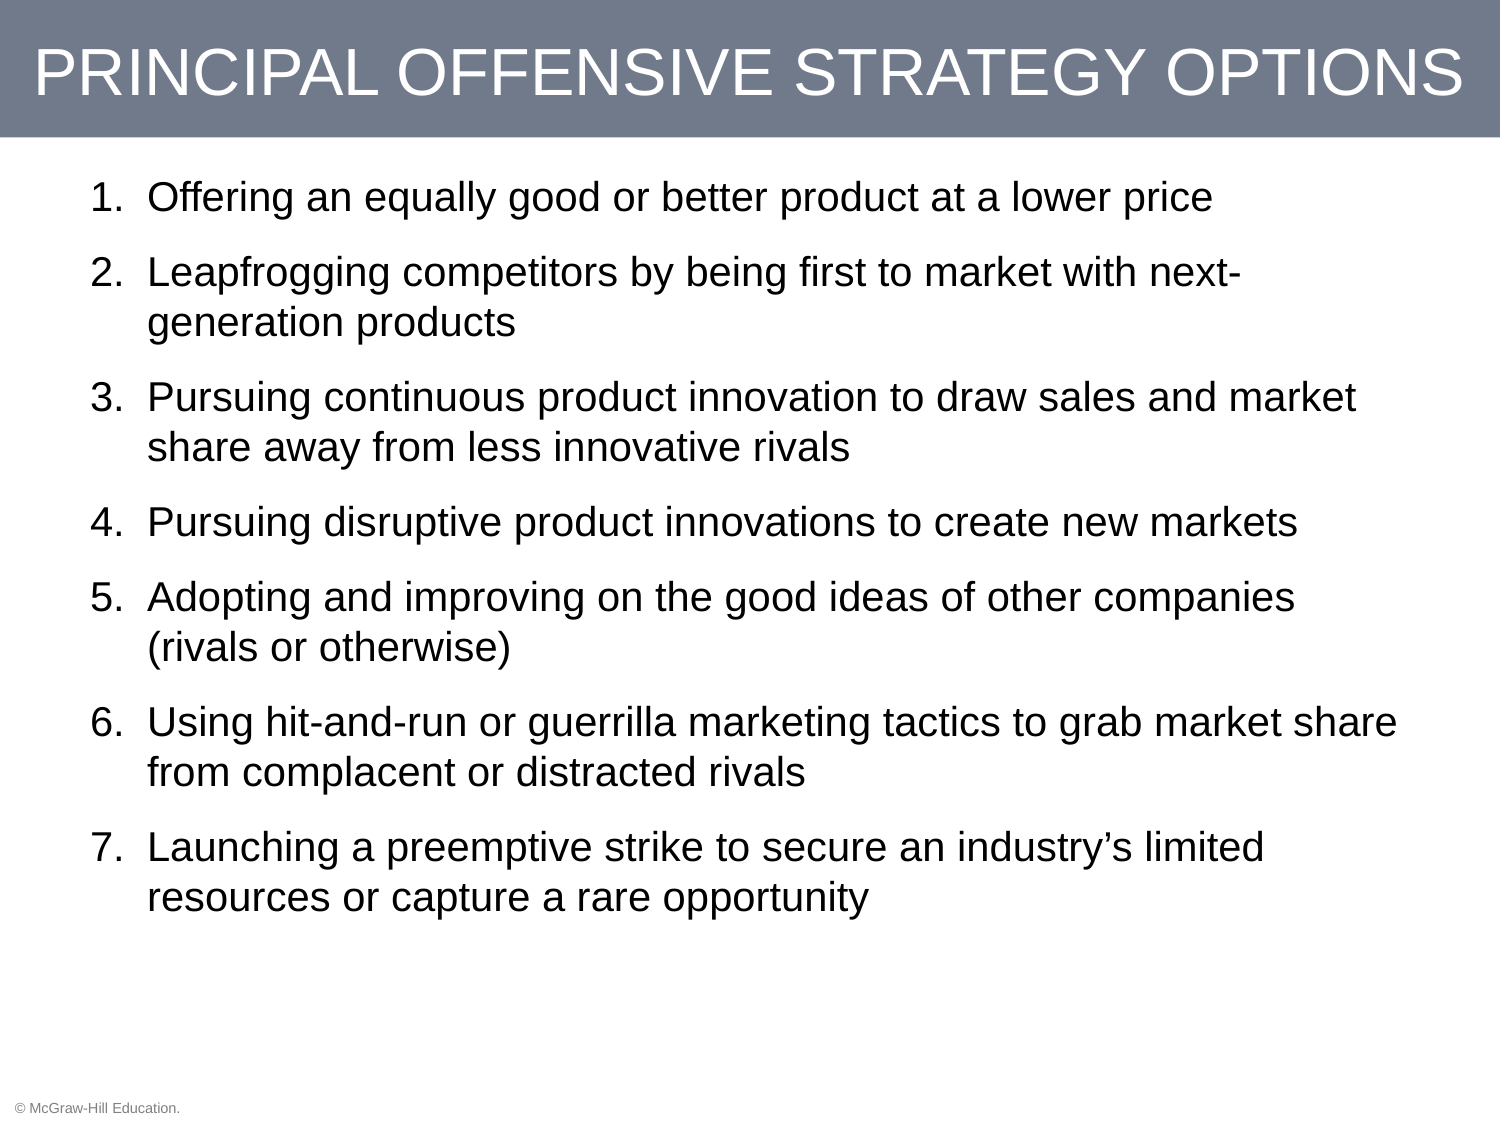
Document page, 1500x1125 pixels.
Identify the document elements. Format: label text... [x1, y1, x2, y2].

title PRINCIPAL OFFENSIVE STRATEGY OPTIONS [0, 0, 1500, 138]
list Offering an equally good or better product at a lower price Leapfrogging competitors by being first to market with next-generation products Pursuing continuous product innovation to draw sales and market share away from less innovative rivals Pursuing disruptive product innovations to create new markets Adopting and improving on the good ideas of other companies (rivals or otherwise) Using hit-and-run or guerrilla marketing tactics to grab market share from complacent or distracted rivals Launching a preemptive strike to secure an industry’s limited resources or capture a rare opportunity [74, 162, 1426, 1076]
